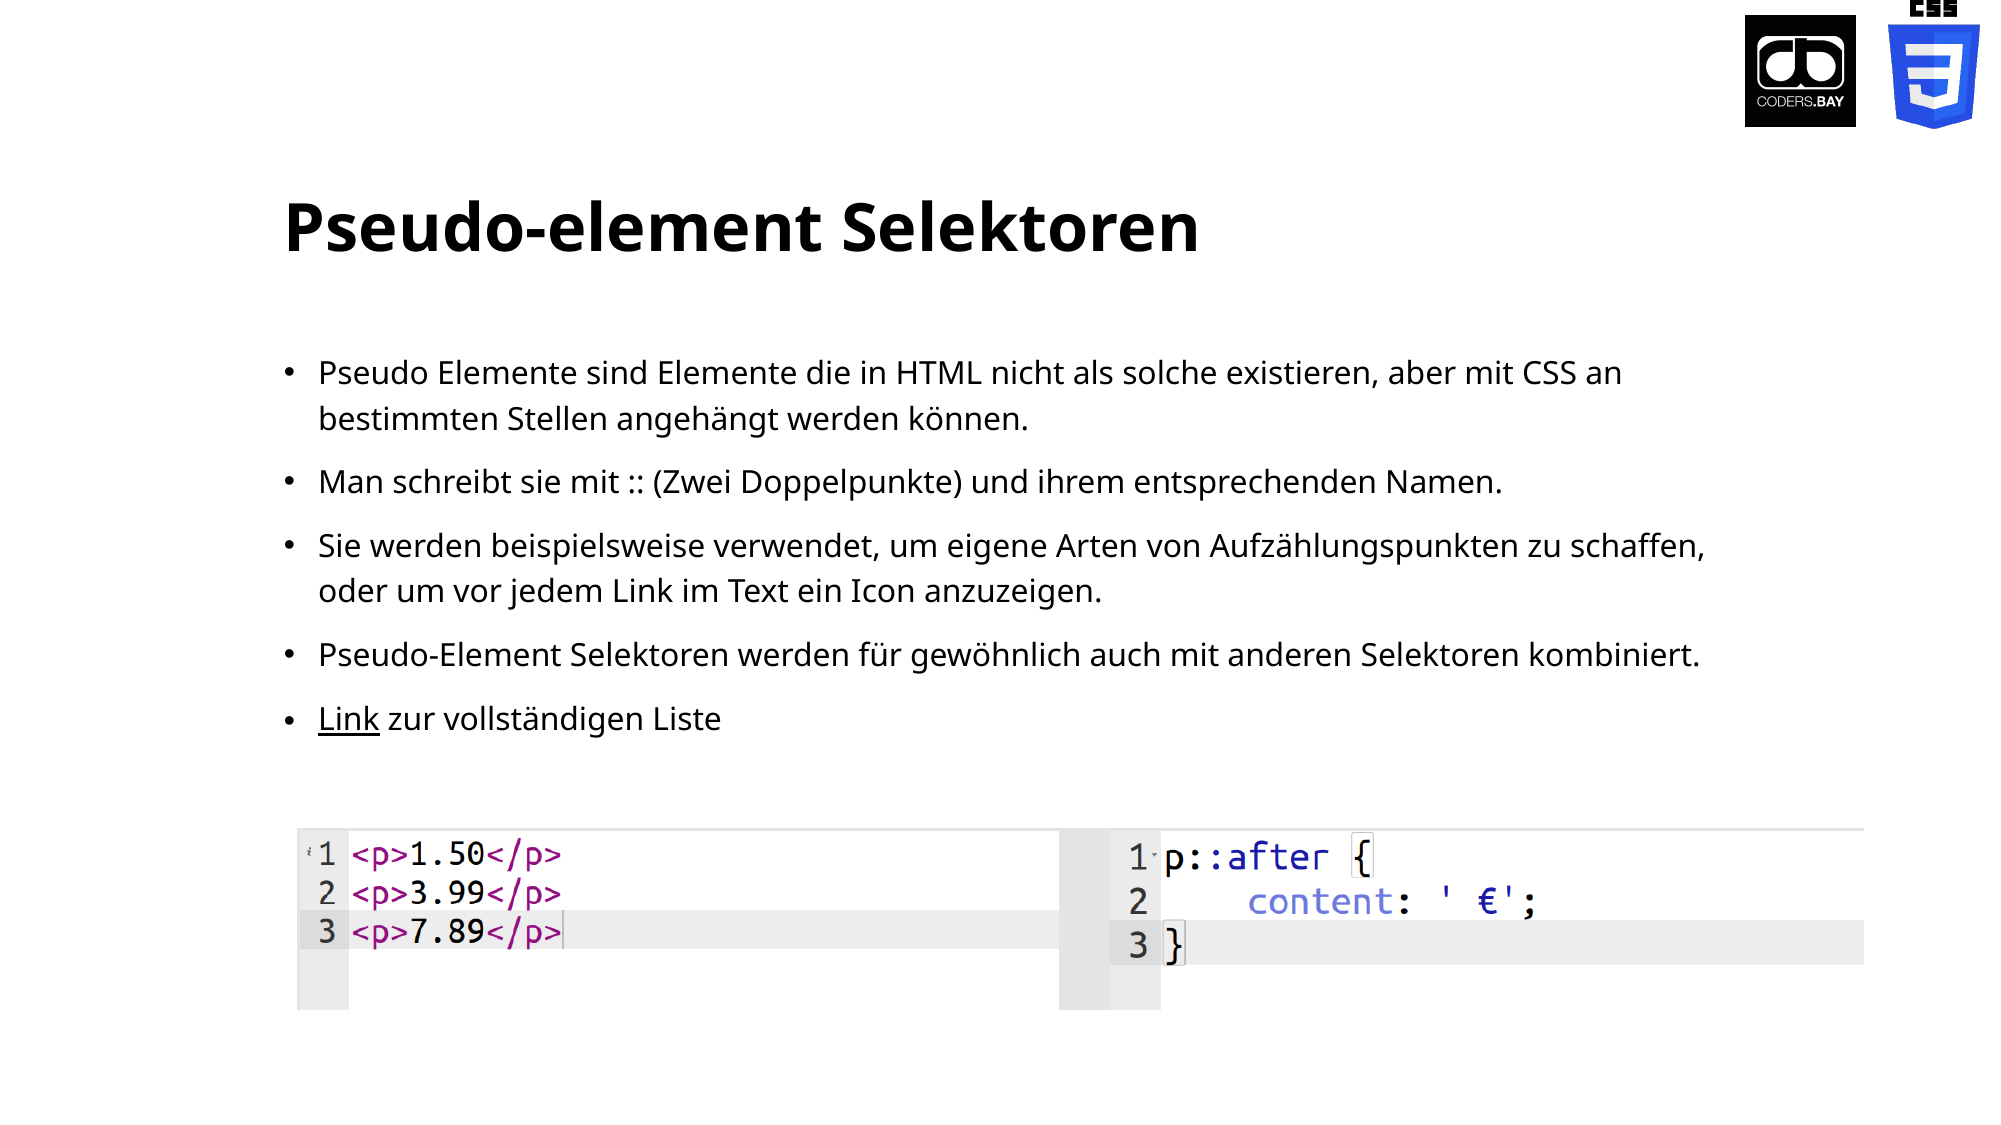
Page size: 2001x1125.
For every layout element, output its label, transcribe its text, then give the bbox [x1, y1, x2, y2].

title Pseudo-element Selektoren [268, 112, 1732, 337]
picture [297, 828, 1864, 1010]
picture [1745, 15, 1856, 127]
list Pseudo Elemente sind Elemente die in HTML nicht als solche existieren, aber mit CSS an bestimmten Stellen angehängt werden können. Man schreibt sie mit :: (Zwei Doppelpunkte) und ihrem entsprechenden Namen. Sie werden beispielsweise verwendet, um eigene Arten von Aufzählungspunkten zu schaffen, oder um vor jedem Link im Text ein Icon anzuzeigen. Pseudo-Element Selektoren werden für gewöhnlich auch mit anderen Selektoren kombiniert. Link zur vollständigen Liste [268, 337, 1732, 785]
picture [1888, 0, 1980, 129]
